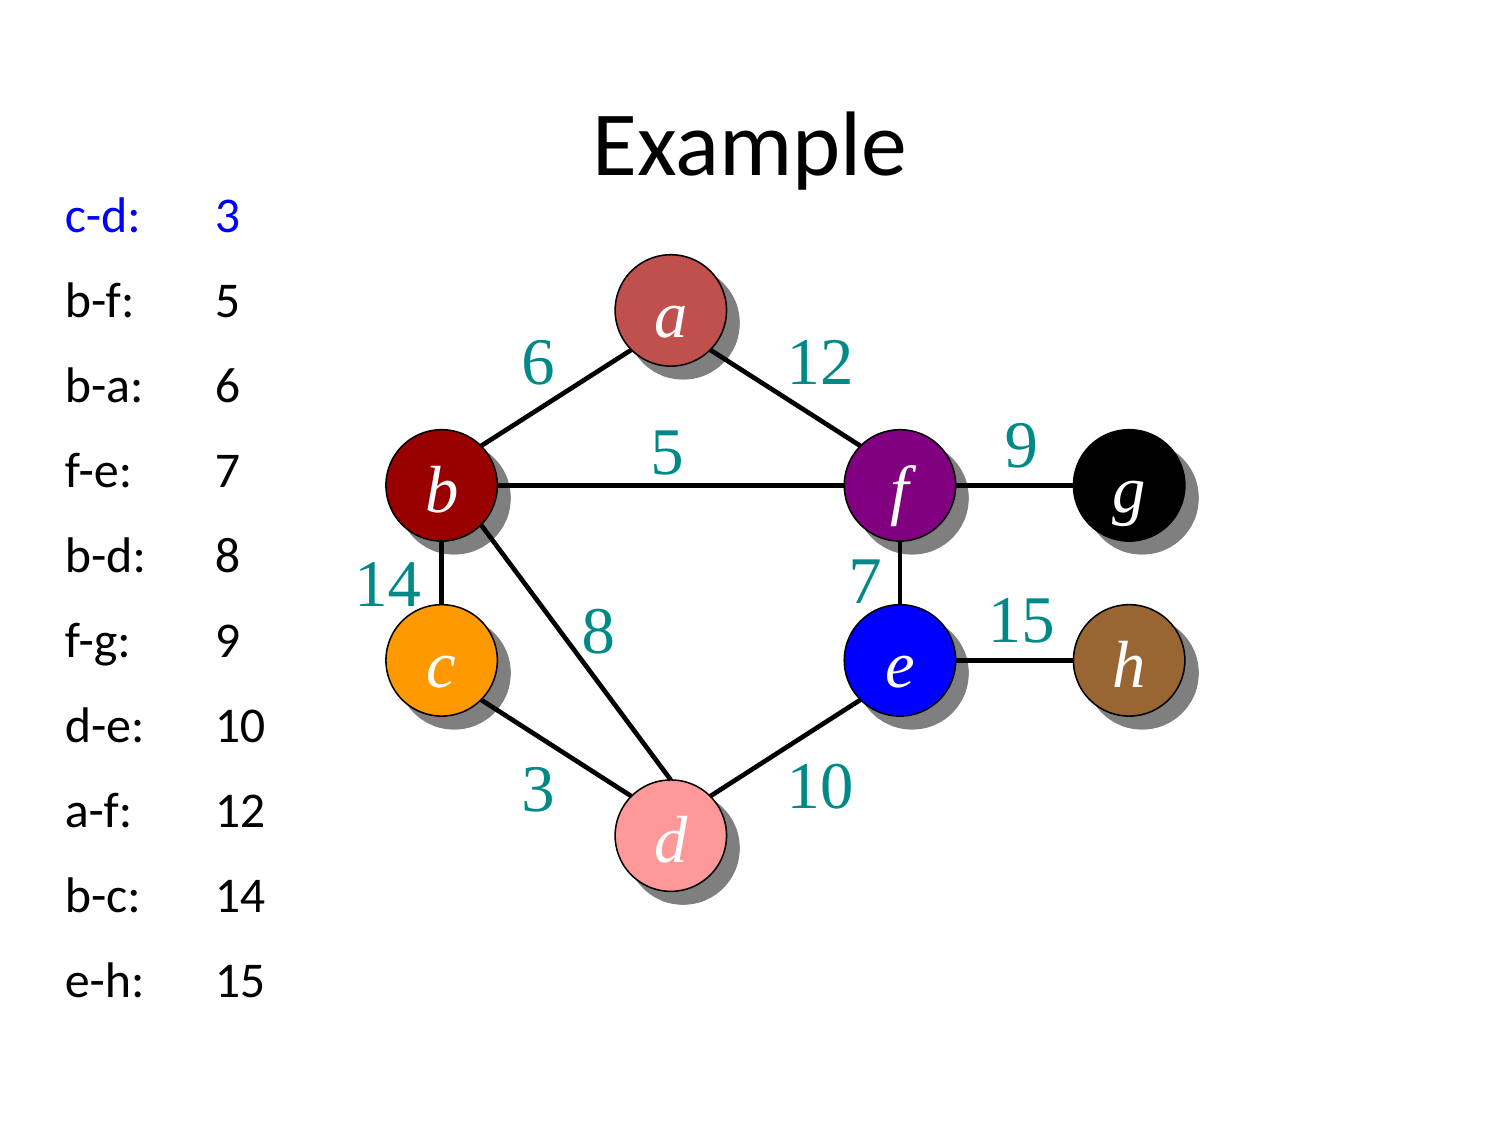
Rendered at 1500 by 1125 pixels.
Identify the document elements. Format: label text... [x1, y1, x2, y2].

text_box 12 [771, 310, 869, 406]
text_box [480, 788, 632, 797]
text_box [709, 349, 861, 447]
text_box g [1073, 429, 1185, 542]
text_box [480, 524, 672, 781]
text_box 6 [506, 310, 570, 348]
text_box 9 [989, 393, 1053, 484]
text_box 14 [339, 531, 437, 627]
text_box h [1073, 604, 1185, 717]
text_box c [385, 604, 475, 717]
text_box e [844, 604, 956, 717]
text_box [480, 349, 632, 447]
text_box 10 [771, 734, 869, 829]
text_box b [385, 429, 498, 542]
text_box f [844, 429, 956, 542]
text_box a [615, 254, 727, 367]
title Example [75, 45, 1425, 233]
text_box c-d: 3 b-f: 5 b-a: 6 f-e: 7 b-d: 8 f-g: 9 d-e: 10 a-f: 12 b-c: 14 e-h: 15 [50, 174, 313, 1015]
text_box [709, 699, 861, 797]
text_box 15 [972, 568, 1070, 659]
text_box 3 [506, 805, 570, 833]
text_box 7 [833, 529, 897, 624]
text_box d [615, 780, 727, 892]
text_box 5 [635, 400, 699, 484]
